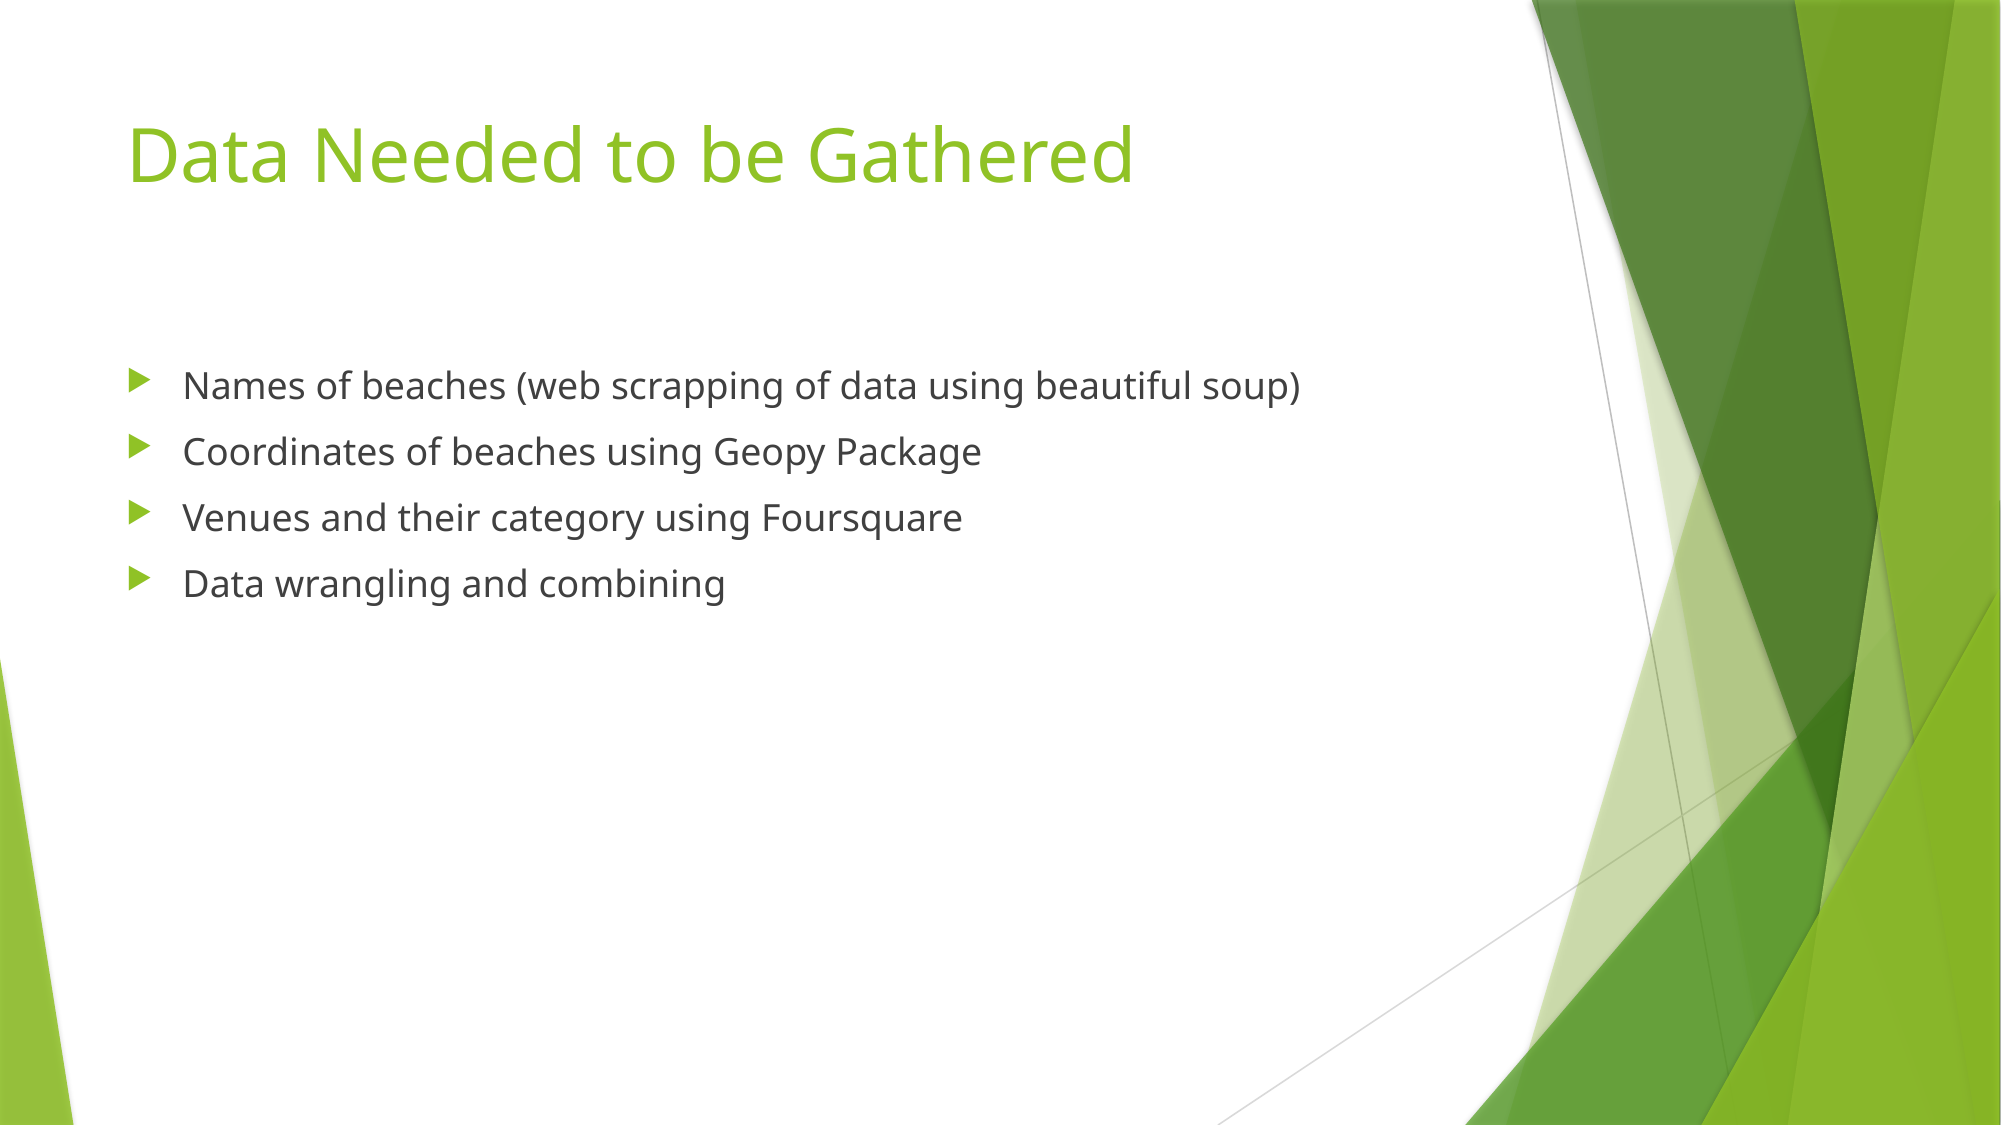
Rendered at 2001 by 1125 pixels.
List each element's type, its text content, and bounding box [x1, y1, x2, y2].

list Names of beaches (web scrapping of data using beautiful soup) Coordinates of beaches using Geopy Package Venues and their category using Foursquare Data wrangling and combining [111, 354, 1522, 992]
title Data Needed to be Gathered [111, 99, 1522, 317]
